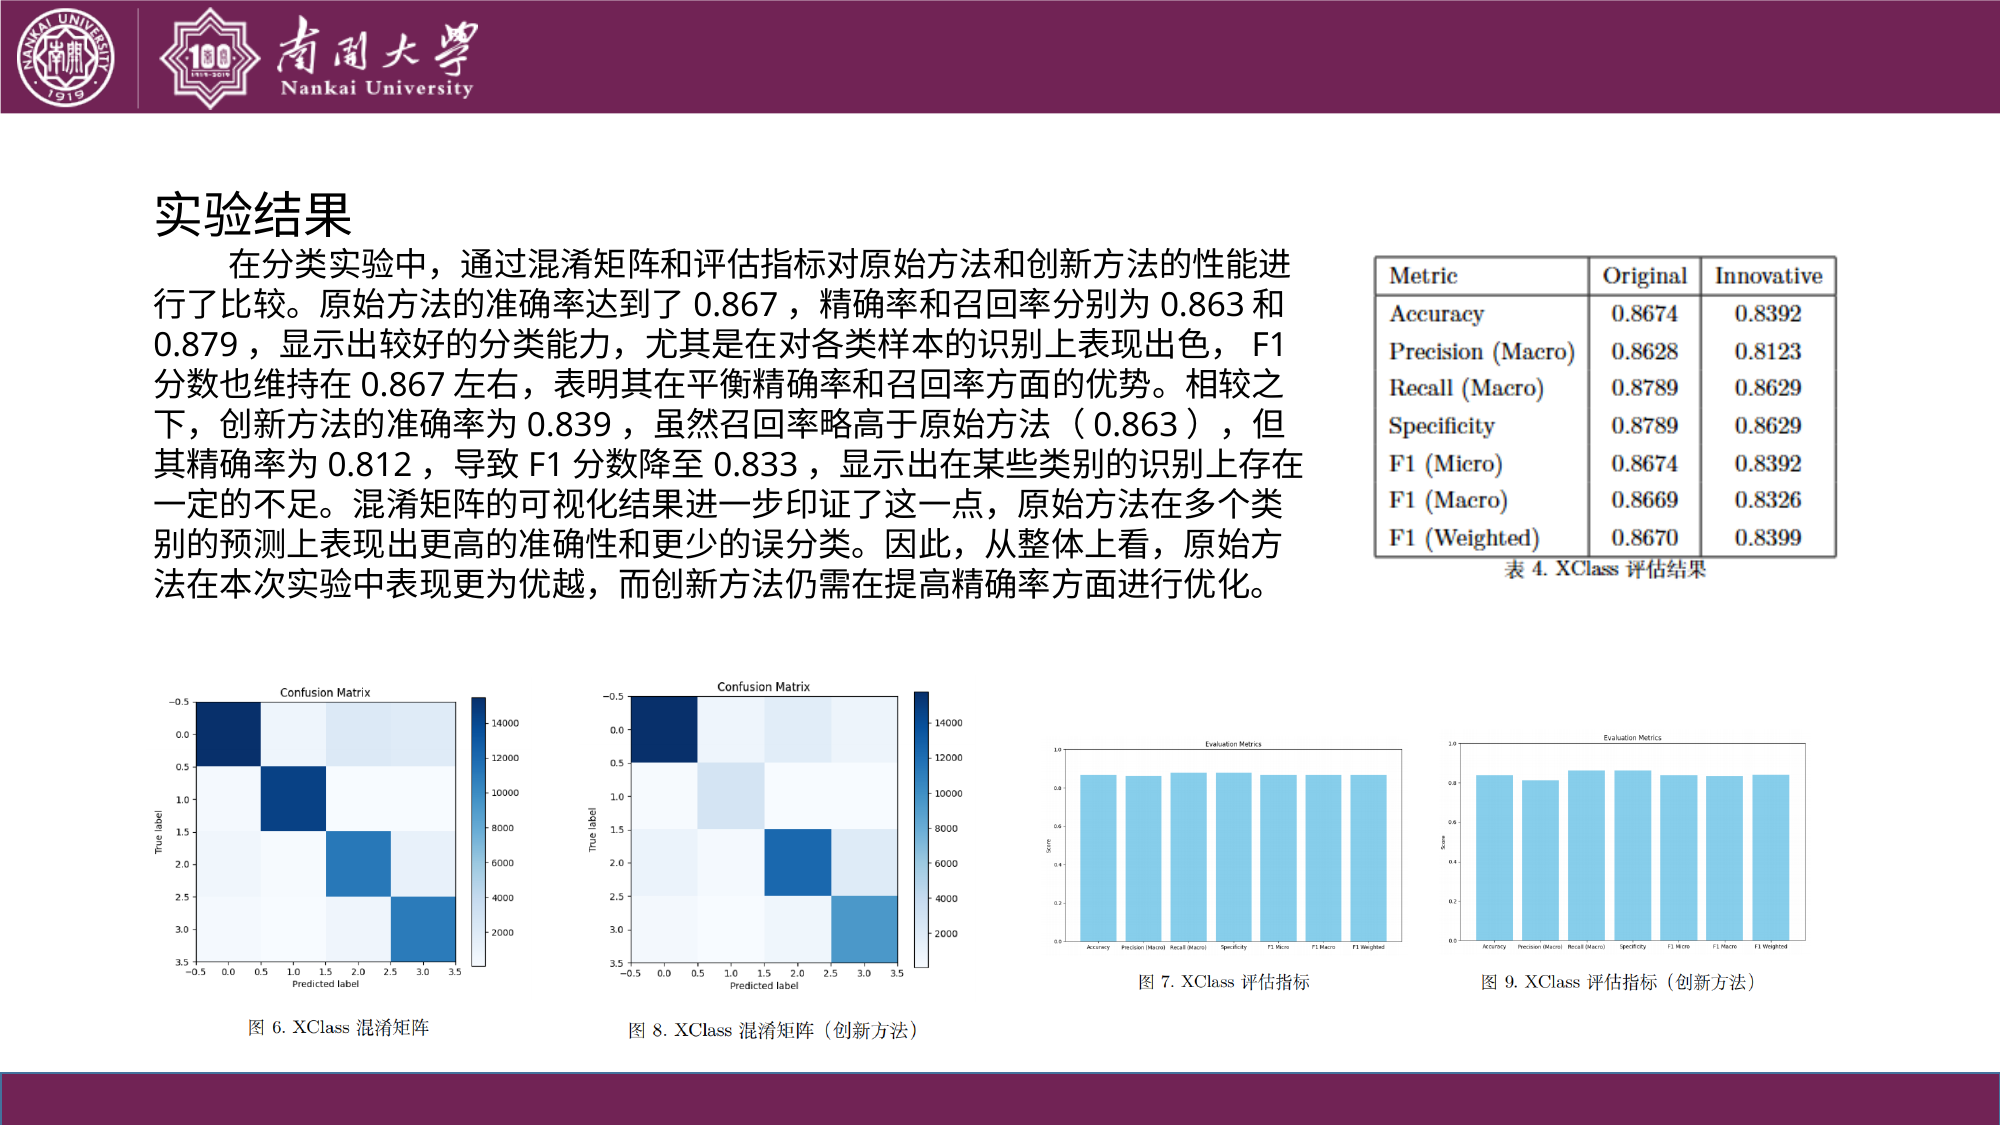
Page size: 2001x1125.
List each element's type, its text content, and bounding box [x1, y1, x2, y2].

text_box [0, 1072, 2000, 1125]
picture [576, 675, 978, 1051]
text_box 实验结果 在分类实验中，通过混淆矩阵和评估指标对原始方法和创新方法的性能进行了比较。原始方法的准确率达到了0.867，精确率和召回率分别为0.863和0.879，显示出较好的分类能力，尤其是在对各类样本的识别上表现出色，F1分数也维持在0.867左右，表明其在平衡精确率和召回率方面的优势。相较之下，创新方法的准确率为0.839，虽然召回率略高于原始方法（0.863），但其精确率为0.812，导致F1分数降至0.833，显示出在某些类别的识别上存在一定的不足。混淆矩阵的可视化结果进一步印证了这一点，原始方法在多个类别的预测上表现出更高的准确性和更少的误分类。因此，从整体上看，原始方法在本次实验中表现更为优越，而创新方法仍需在提高精确率方面进行优化。 [138, 175, 1327, 610]
picture [1349, 241, 1862, 602]
picture [1439, 727, 1811, 1000]
text_box [0, 0, 2000, 114]
picture [17, 7, 478, 110]
picture [146, 675, 533, 1051]
picture [1036, 729, 1409, 1001]
